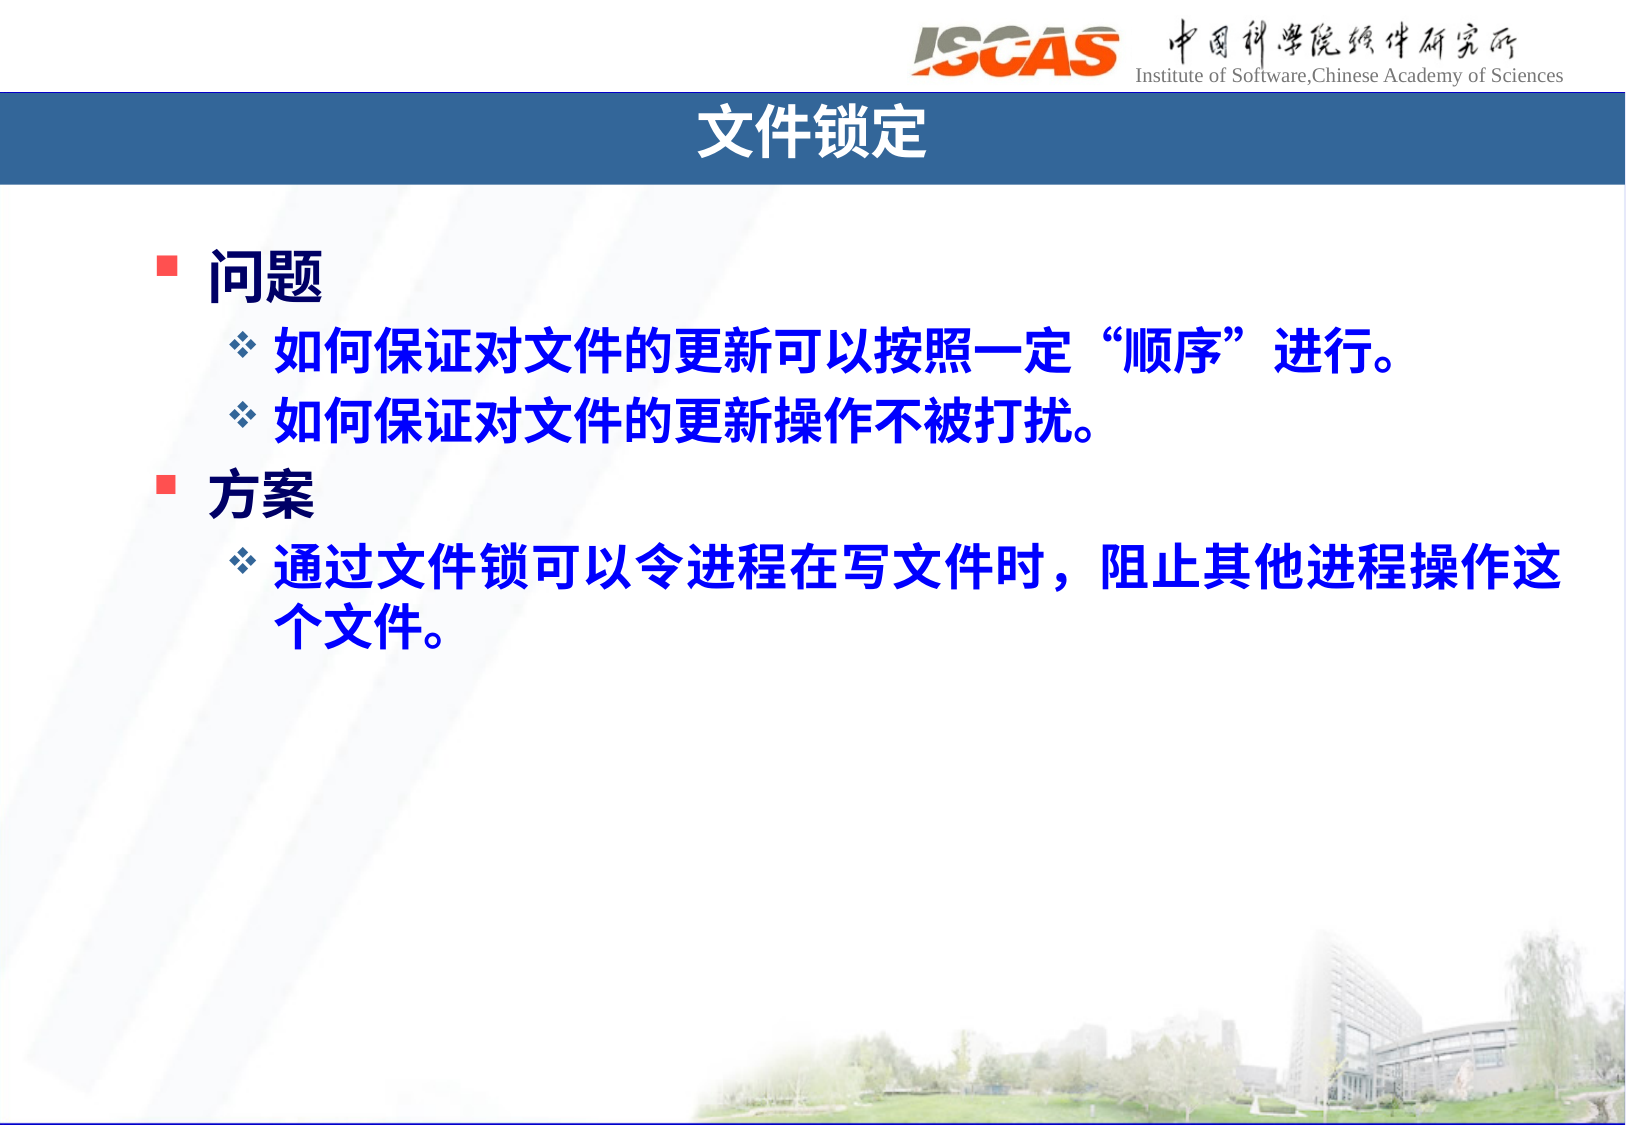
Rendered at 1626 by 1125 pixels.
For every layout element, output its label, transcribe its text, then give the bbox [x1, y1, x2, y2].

picture [907, 18, 1132, 87]
title 文件锁定 [0, 93, 1625, 185]
picture [1166, 15, 1519, 71]
text_box [788, 525, 820, 601]
list 问题 如何保证对文件的更新可以按照一定“顺序”进行。 如何保证对文件的更新操作不被打扰。 方案 通过文件锁可以令进程在写文件时，阻止其他进程操作这个文件。 [136, 232, 1563, 1106]
picture [0, 92, 1626, 1125]
